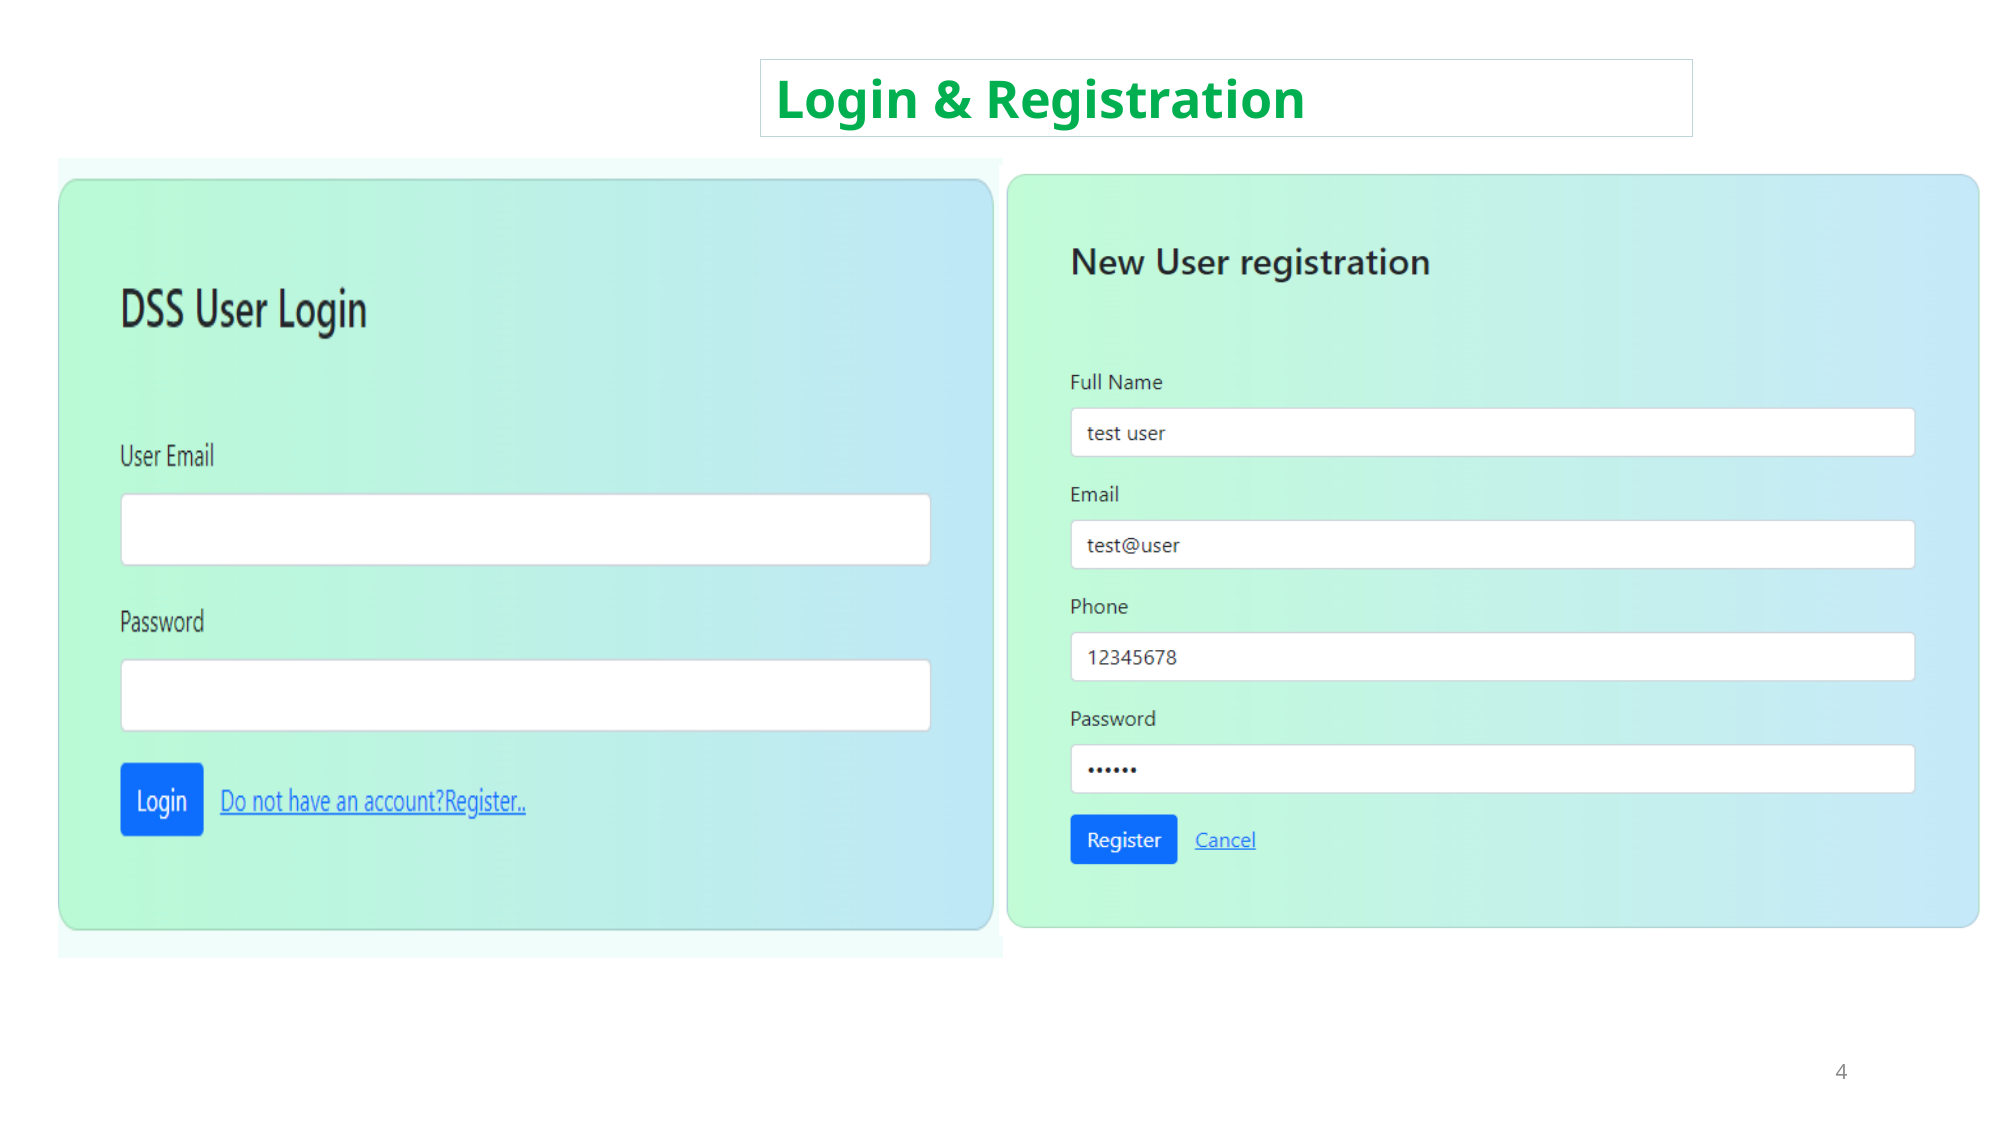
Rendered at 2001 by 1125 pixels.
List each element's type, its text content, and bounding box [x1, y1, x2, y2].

picture [58, 158, 1981, 958]
text_box Login & Registration [760, 59, 1693, 137]
slide_number 4 [1412, 1042, 1863, 1103]
